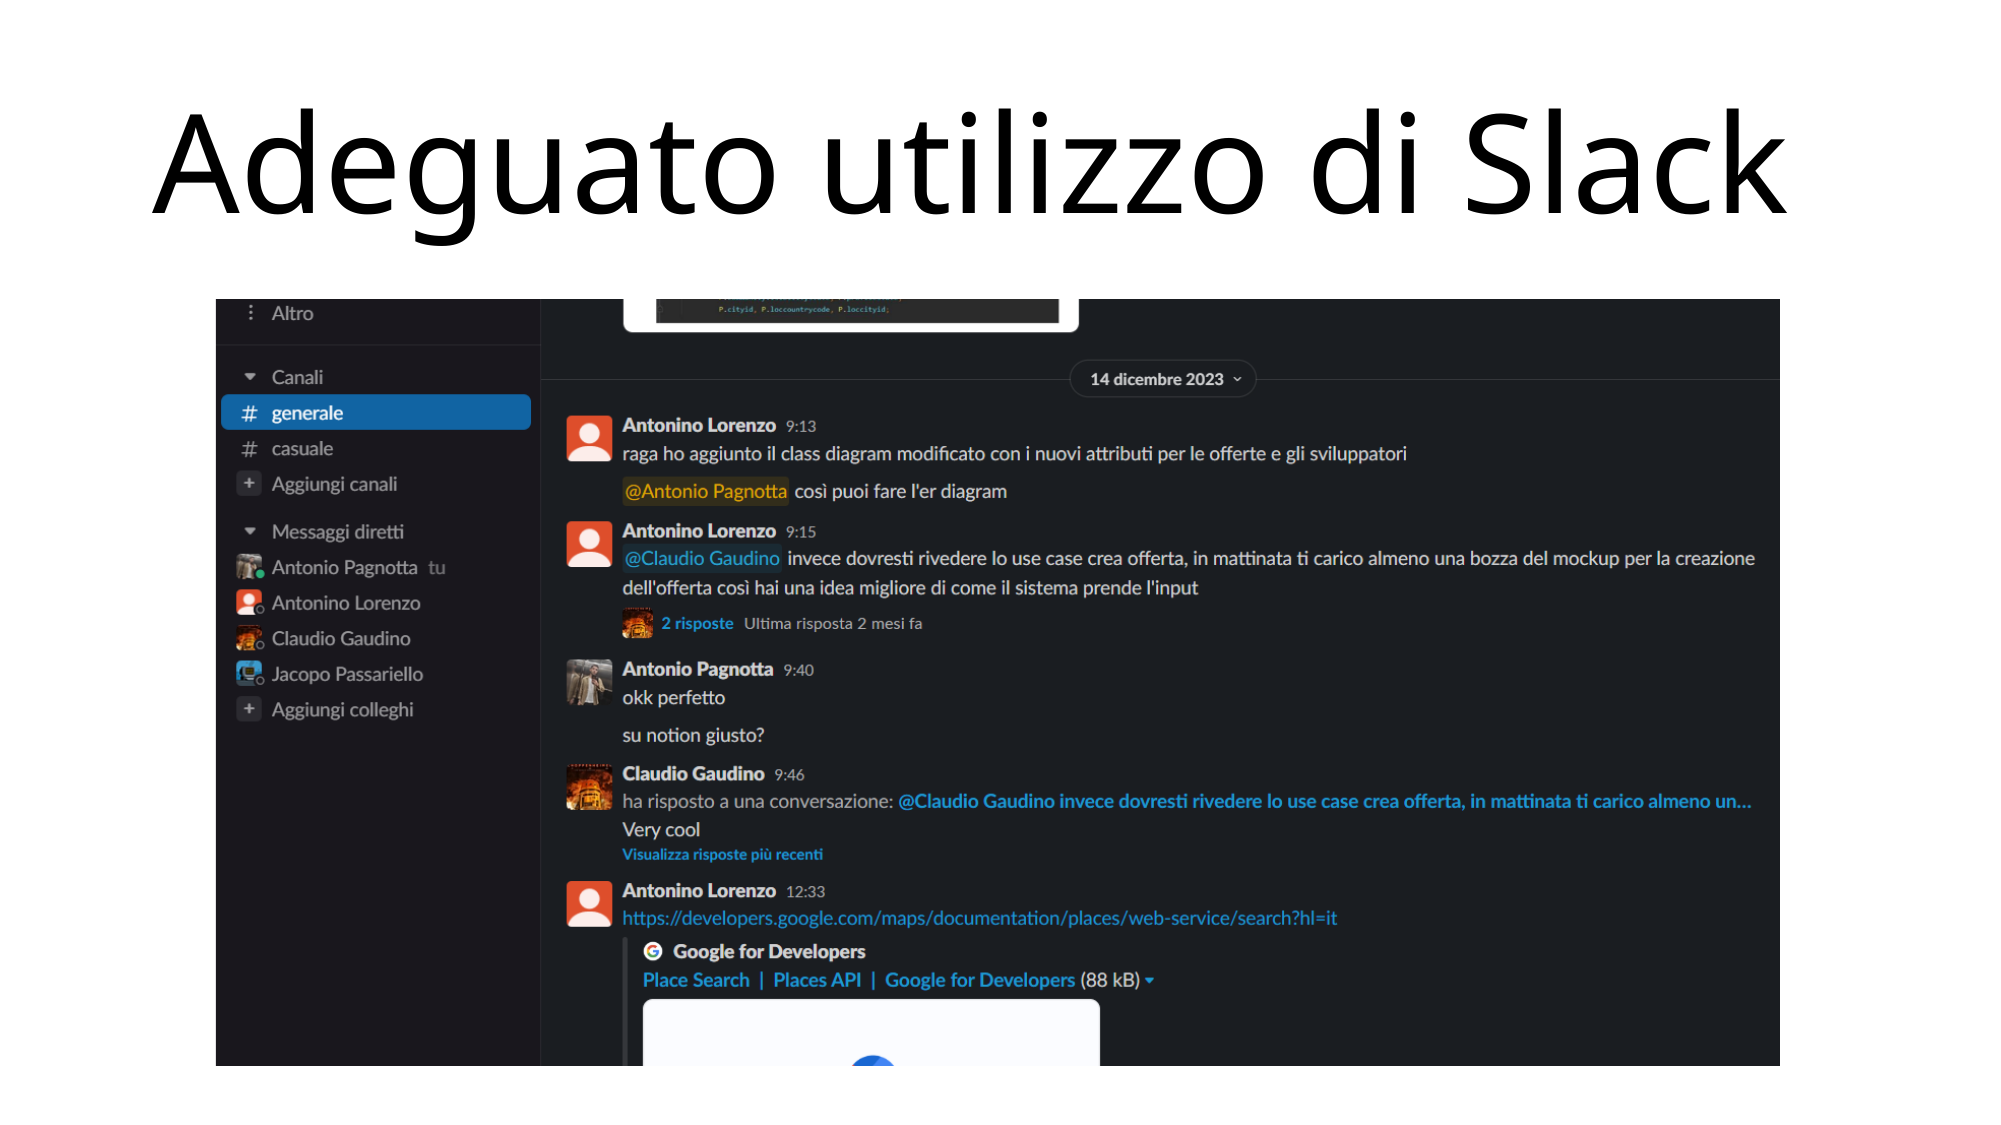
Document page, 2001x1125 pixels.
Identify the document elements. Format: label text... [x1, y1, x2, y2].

picture [215, 299, 1784, 1066]
title Adeguato utilizzo di Slack [137, 59, 1863, 278]
